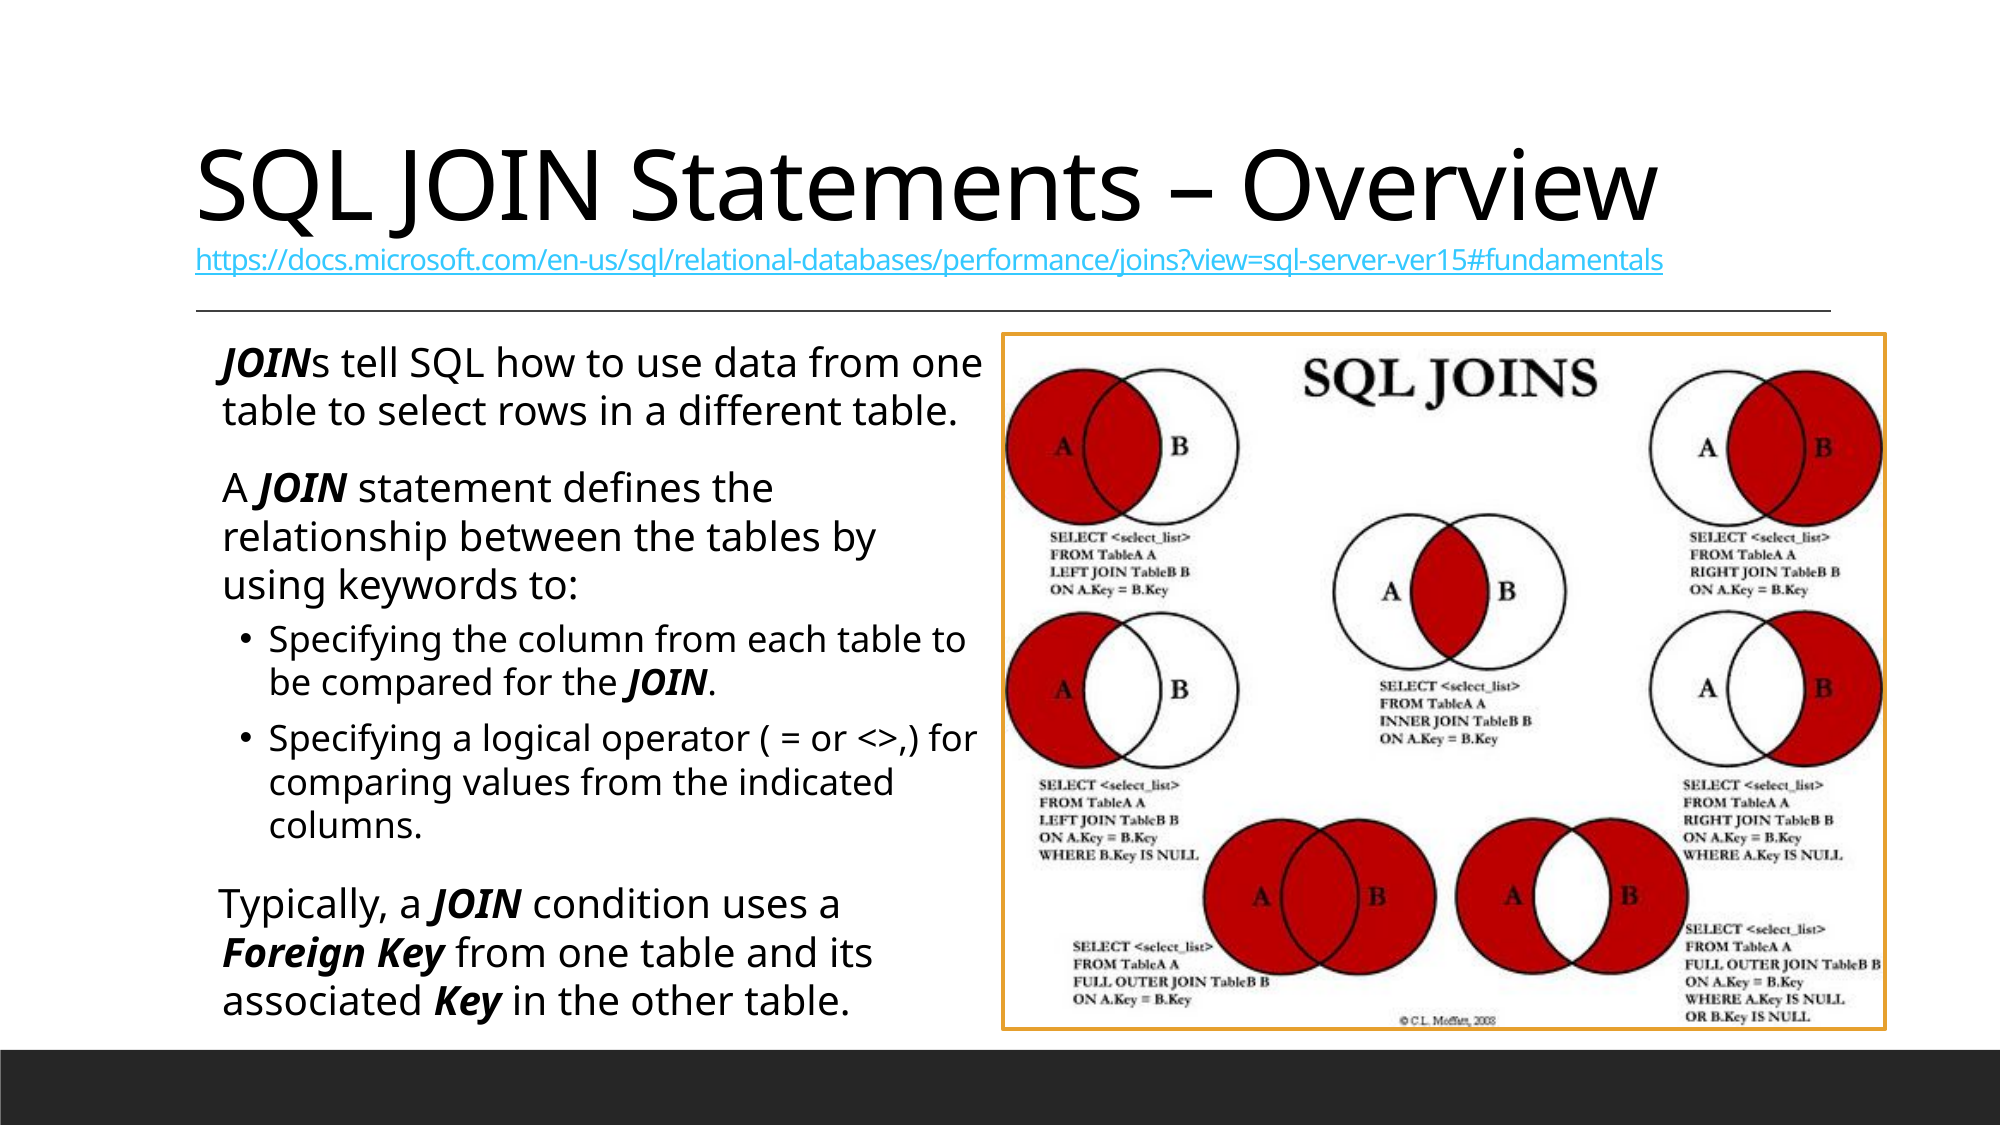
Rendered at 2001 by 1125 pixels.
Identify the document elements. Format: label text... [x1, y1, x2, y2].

picture [1004, 335, 1884, 1028]
list JOINs tell SQL how to use data from one table to select rows in a different table. A JOIN statement defines the relationship between the tables by using keywords to: Specifying the column from each table to be compared for the JOIN. Specifying a logical operator ( = or <>,) for comparing values from the indicated columns. Typically, a JOIN condition uses a Foreign Key from one table and its associated Key in the other table. [207, 310, 989, 1050]
title SQL JOIN Statements – Overview https://docs.microsoft.com/en-us/sql/relational-databases/performance/joins?view=sql-server-ver15#fundamentals [180, 47, 1830, 285]
